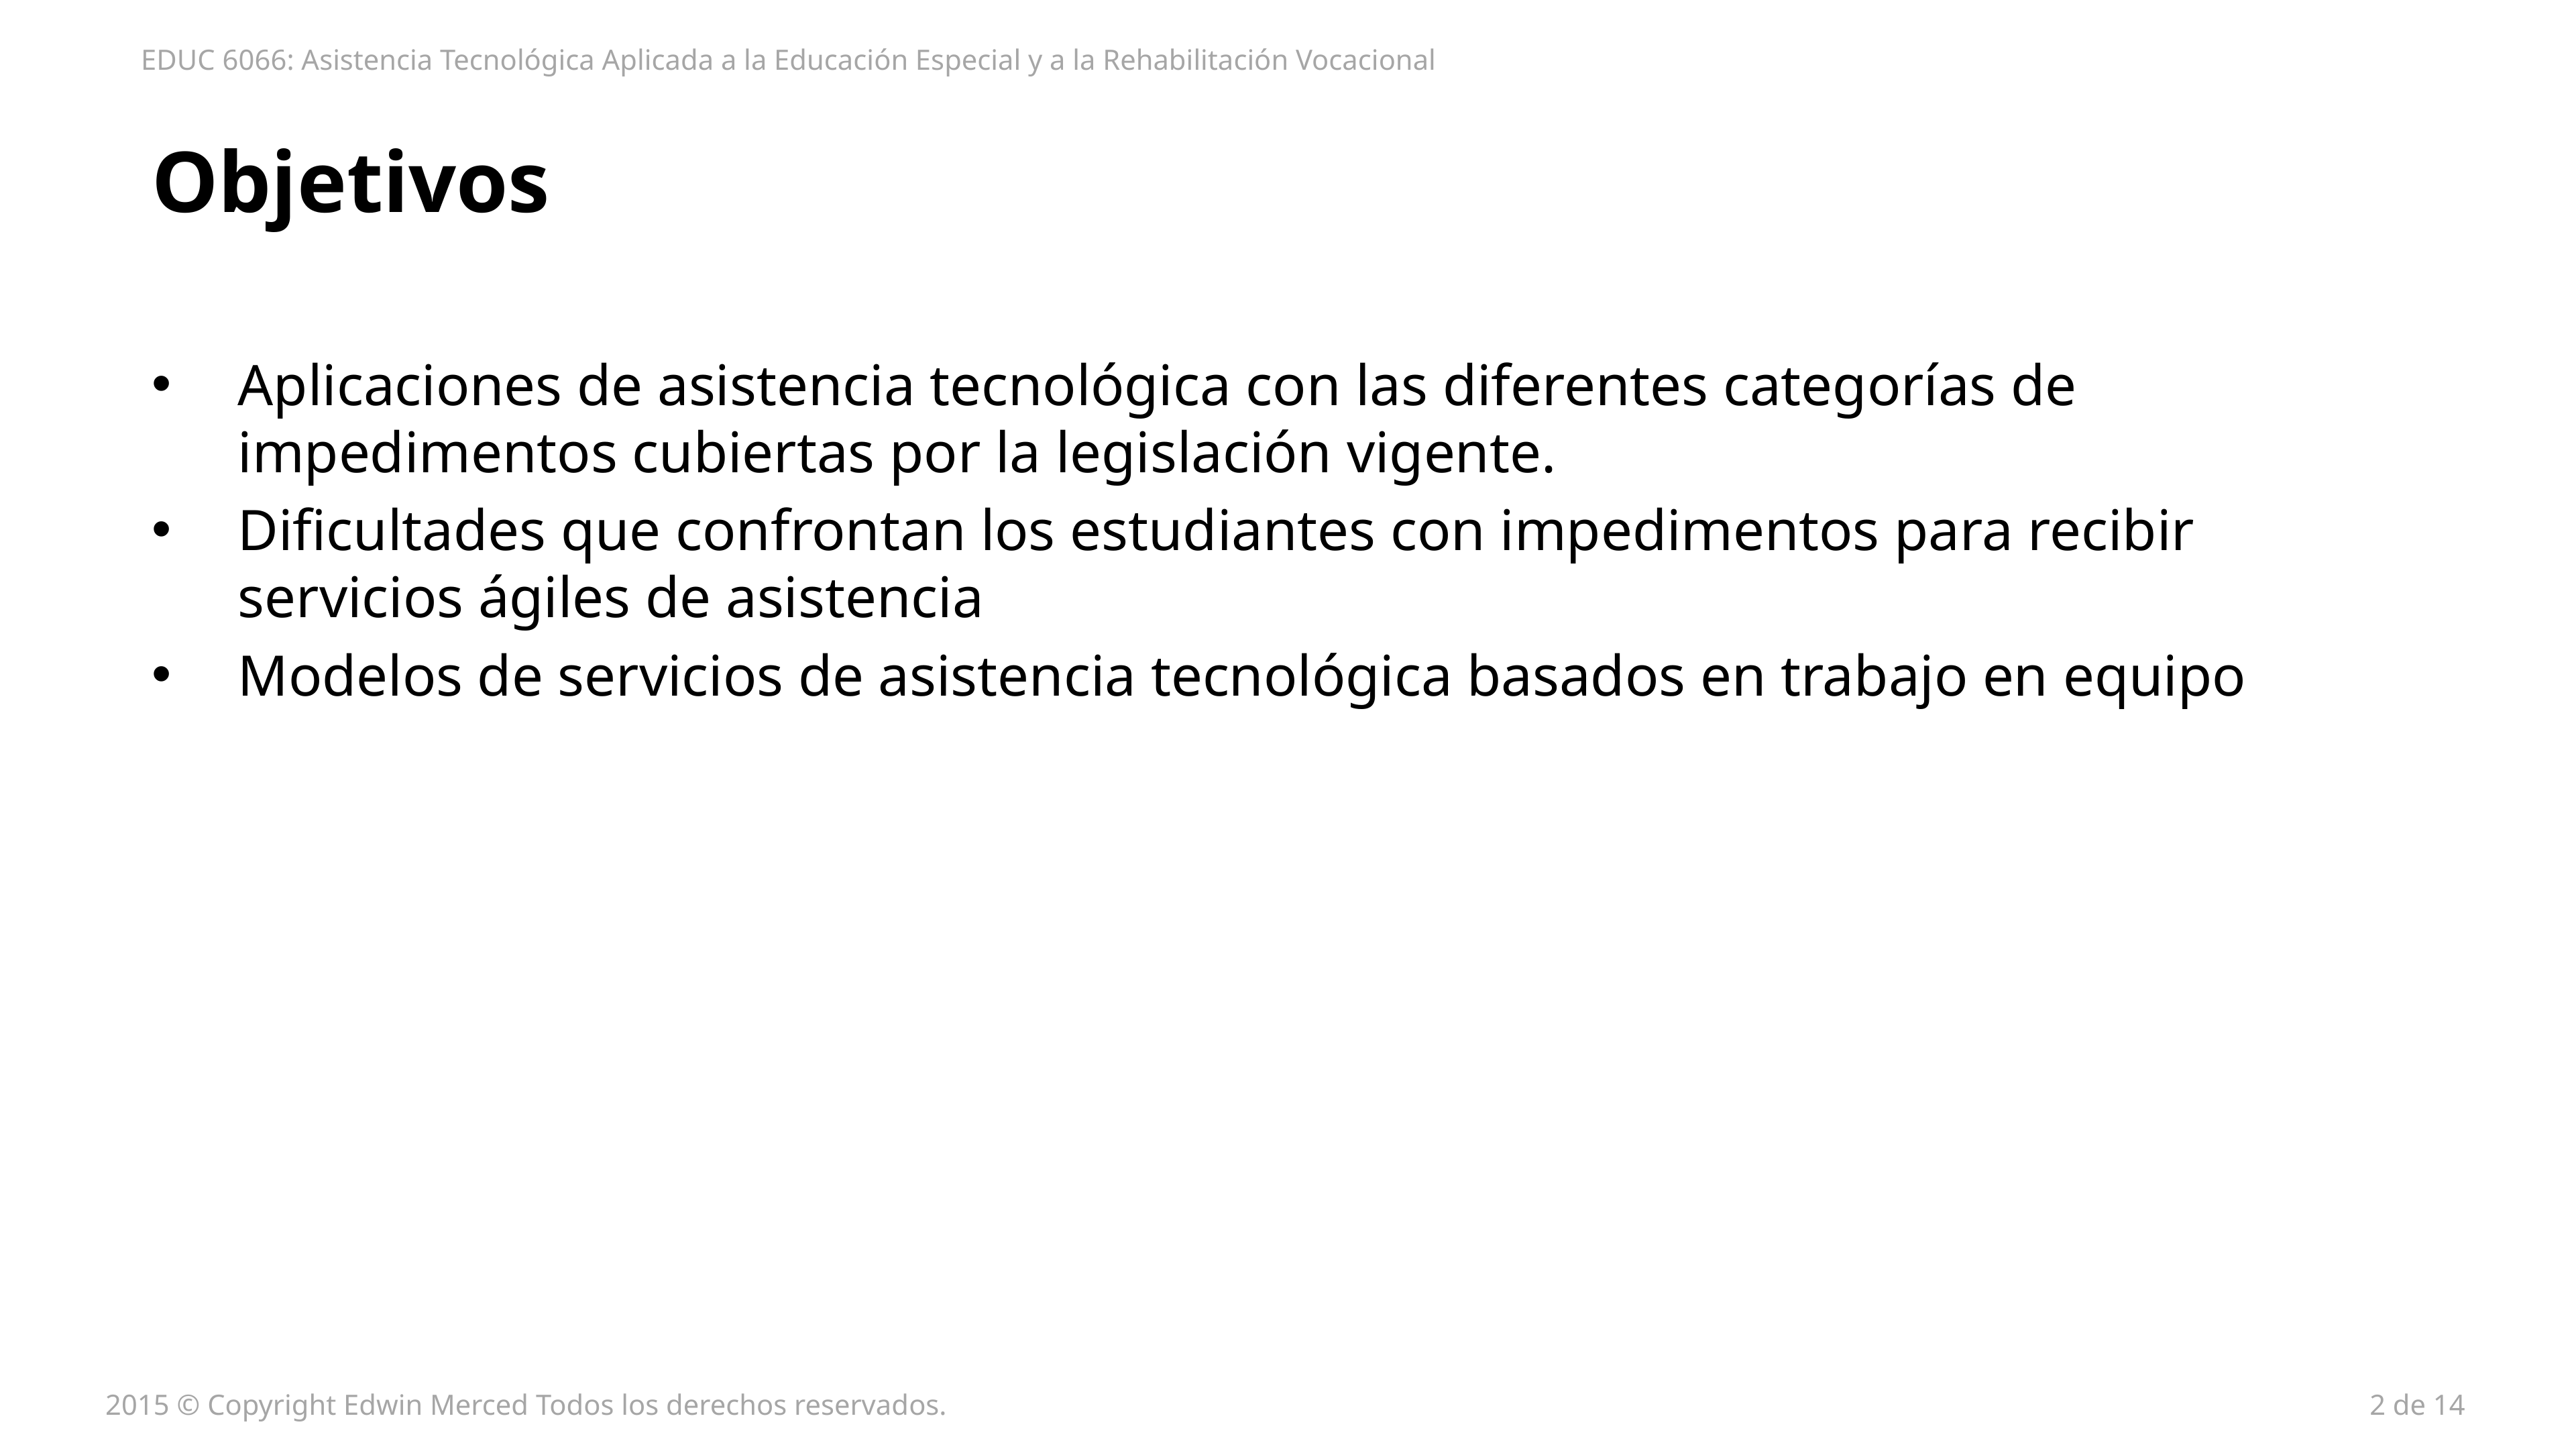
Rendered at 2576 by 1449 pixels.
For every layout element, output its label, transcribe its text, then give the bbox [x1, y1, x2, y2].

title Objetivos [128, 58, 2447, 300]
list Aplicaciones de asistencia tecnológica con las diferentes categorías de impedimentos cubiertas por la legislación vigente. Dificultades que confrontan los estudiantes con impedimentos para recibir servicios ágiles de asistencia Modelos de servicios de asistencia tecnológica basados en trabajo en equipo [128, 337, 2447, 1295]
text_box 2015 © Copyright Edwin Merced Todos los derechos reservados. [95, 1382, 957, 1426]
text_box EDUC 6066: Asistencia Tecnológica Aplicada a la Educación Especial y a la Rehabilitación Vocacional [131, 37, 1454, 81]
text_box 2 de 14 [2359, 1382, 2475, 1426]
